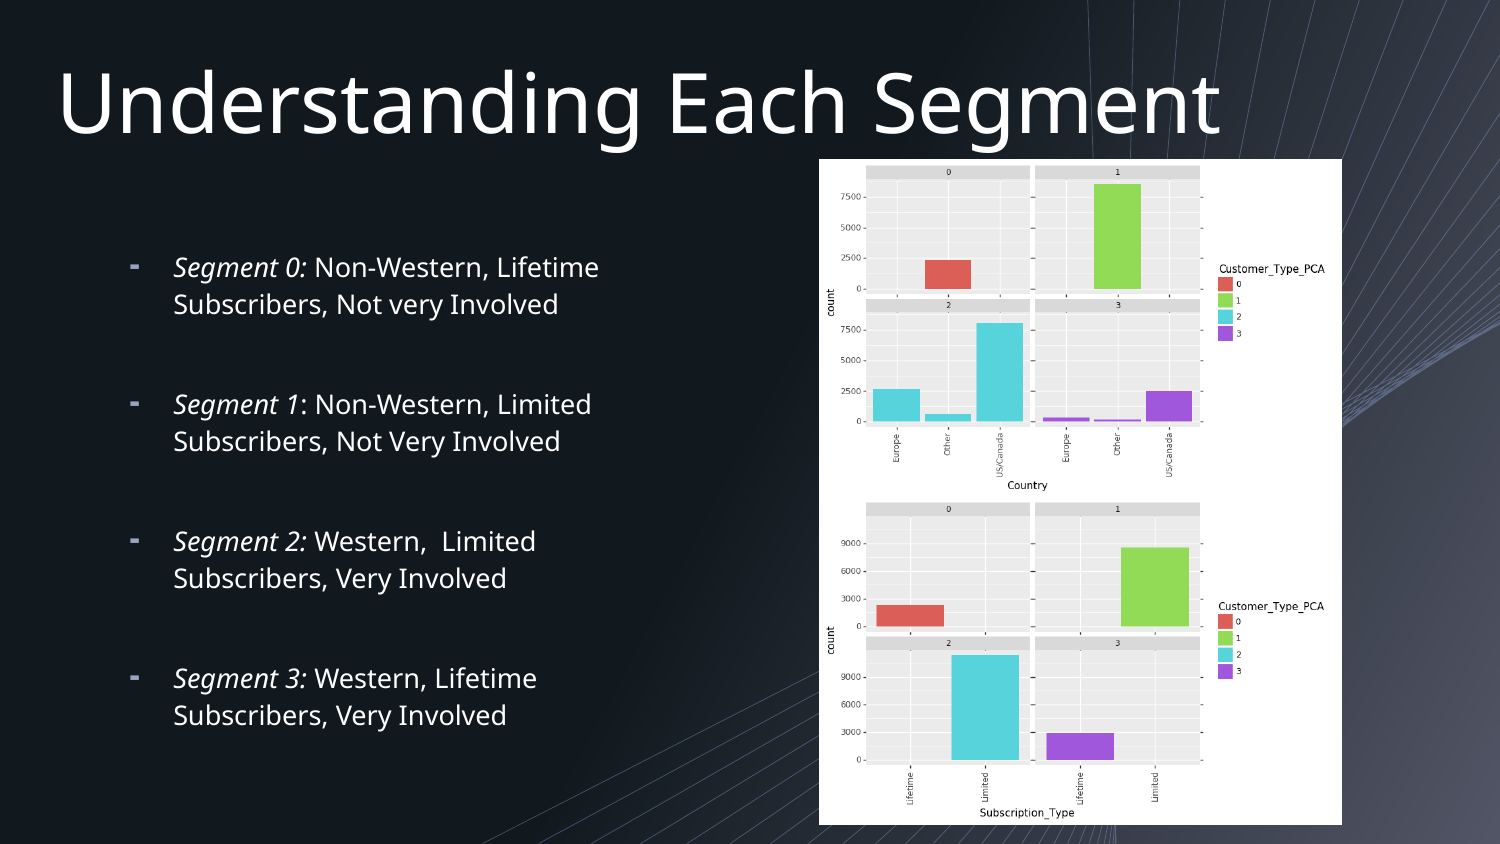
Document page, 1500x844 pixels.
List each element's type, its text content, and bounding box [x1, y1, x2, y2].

picture [819, 159, 1342, 826]
title Understanding Each Segment [56, 49, 1408, 152]
list Segment 0: Non-Western, Lifetime Subscribers, Not very Involved Segment 1: Non-Western, Limited Subscribers, Not Very Involved Segment 2: Western, Limited Subscribers, Very Involved Segment 3: Western, Lifetime Subscribers, Very Involved [98, 245, 676, 729]
